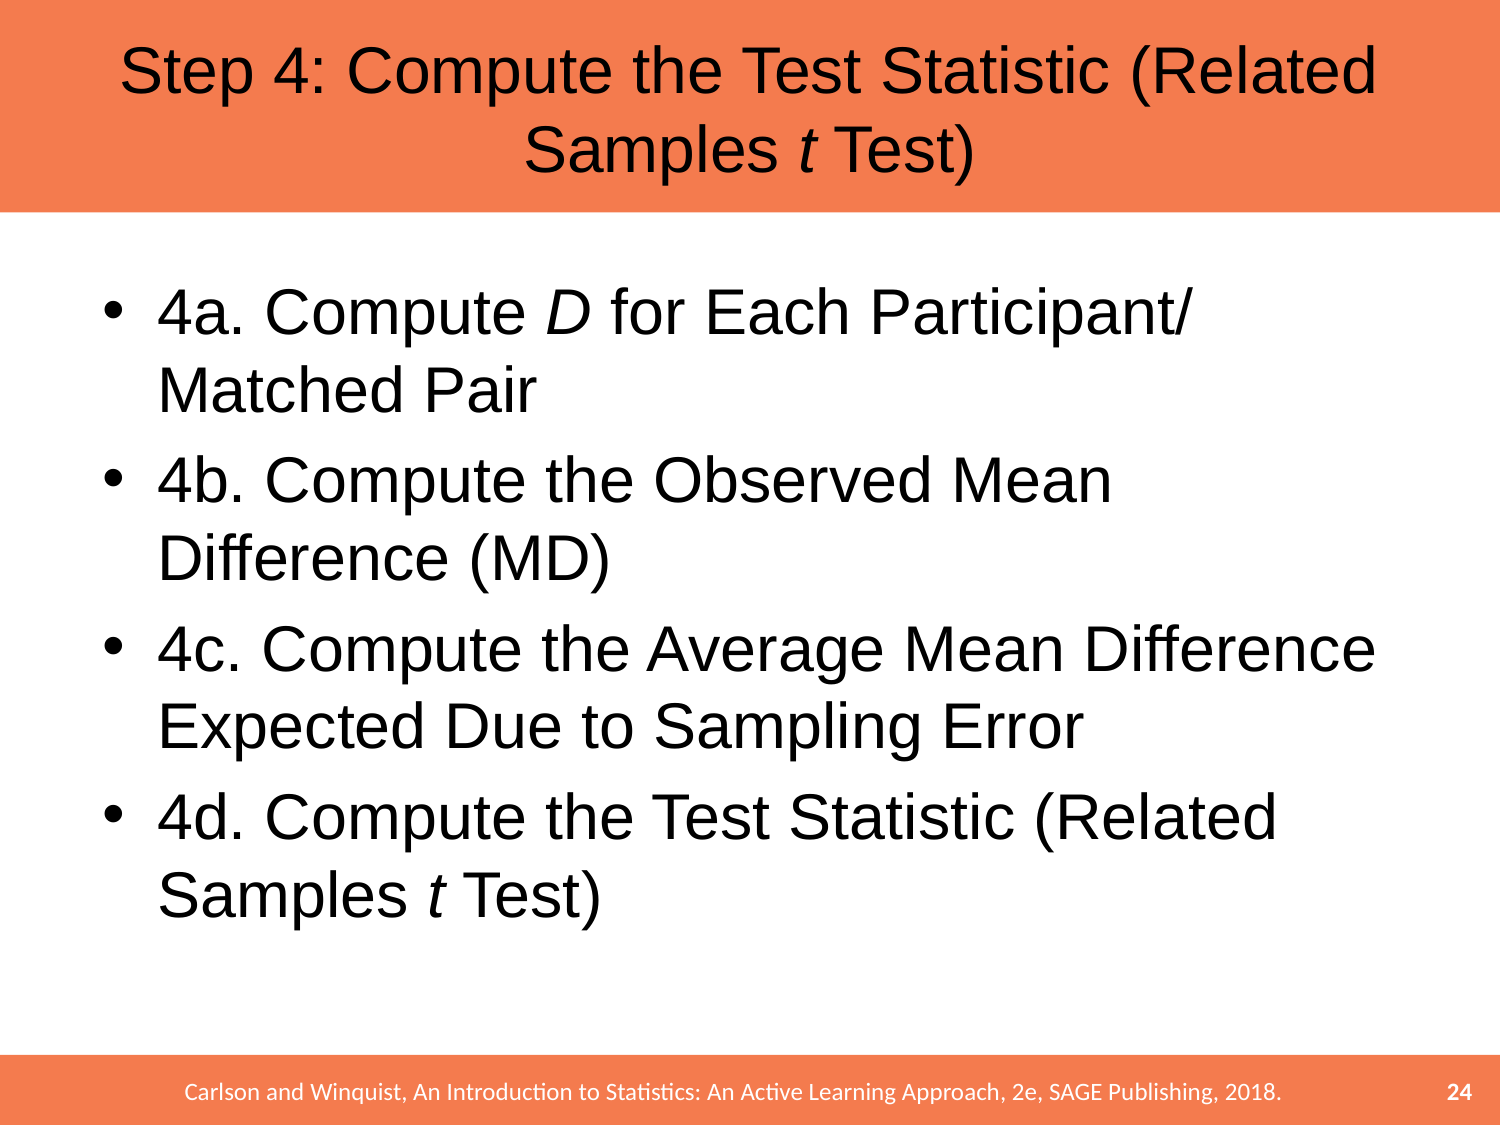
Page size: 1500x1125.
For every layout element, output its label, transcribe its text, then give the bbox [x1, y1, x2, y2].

list 4a. Compute D for Each Participant/ Matched Pair 4b. Compute the Observed Mean Difference (MD) 4c. Compute the Average Mean Difference Expected Due to Sampling Error 4d. Compute the Test Statistic (Related Samples t Test) [87, 262, 1425, 1005]
footer Carlson and Winquist, An Introduction to Statistics: An Active Learning Approach, 2e, SAGE Publishing, 2018. [150, 1060, 1325, 1121]
title Step 4: Compute the Test Statistic (Related Samples t Test) [12, 18, 1488, 194]
slide_number 24 [1387, 1060, 1488, 1120]
